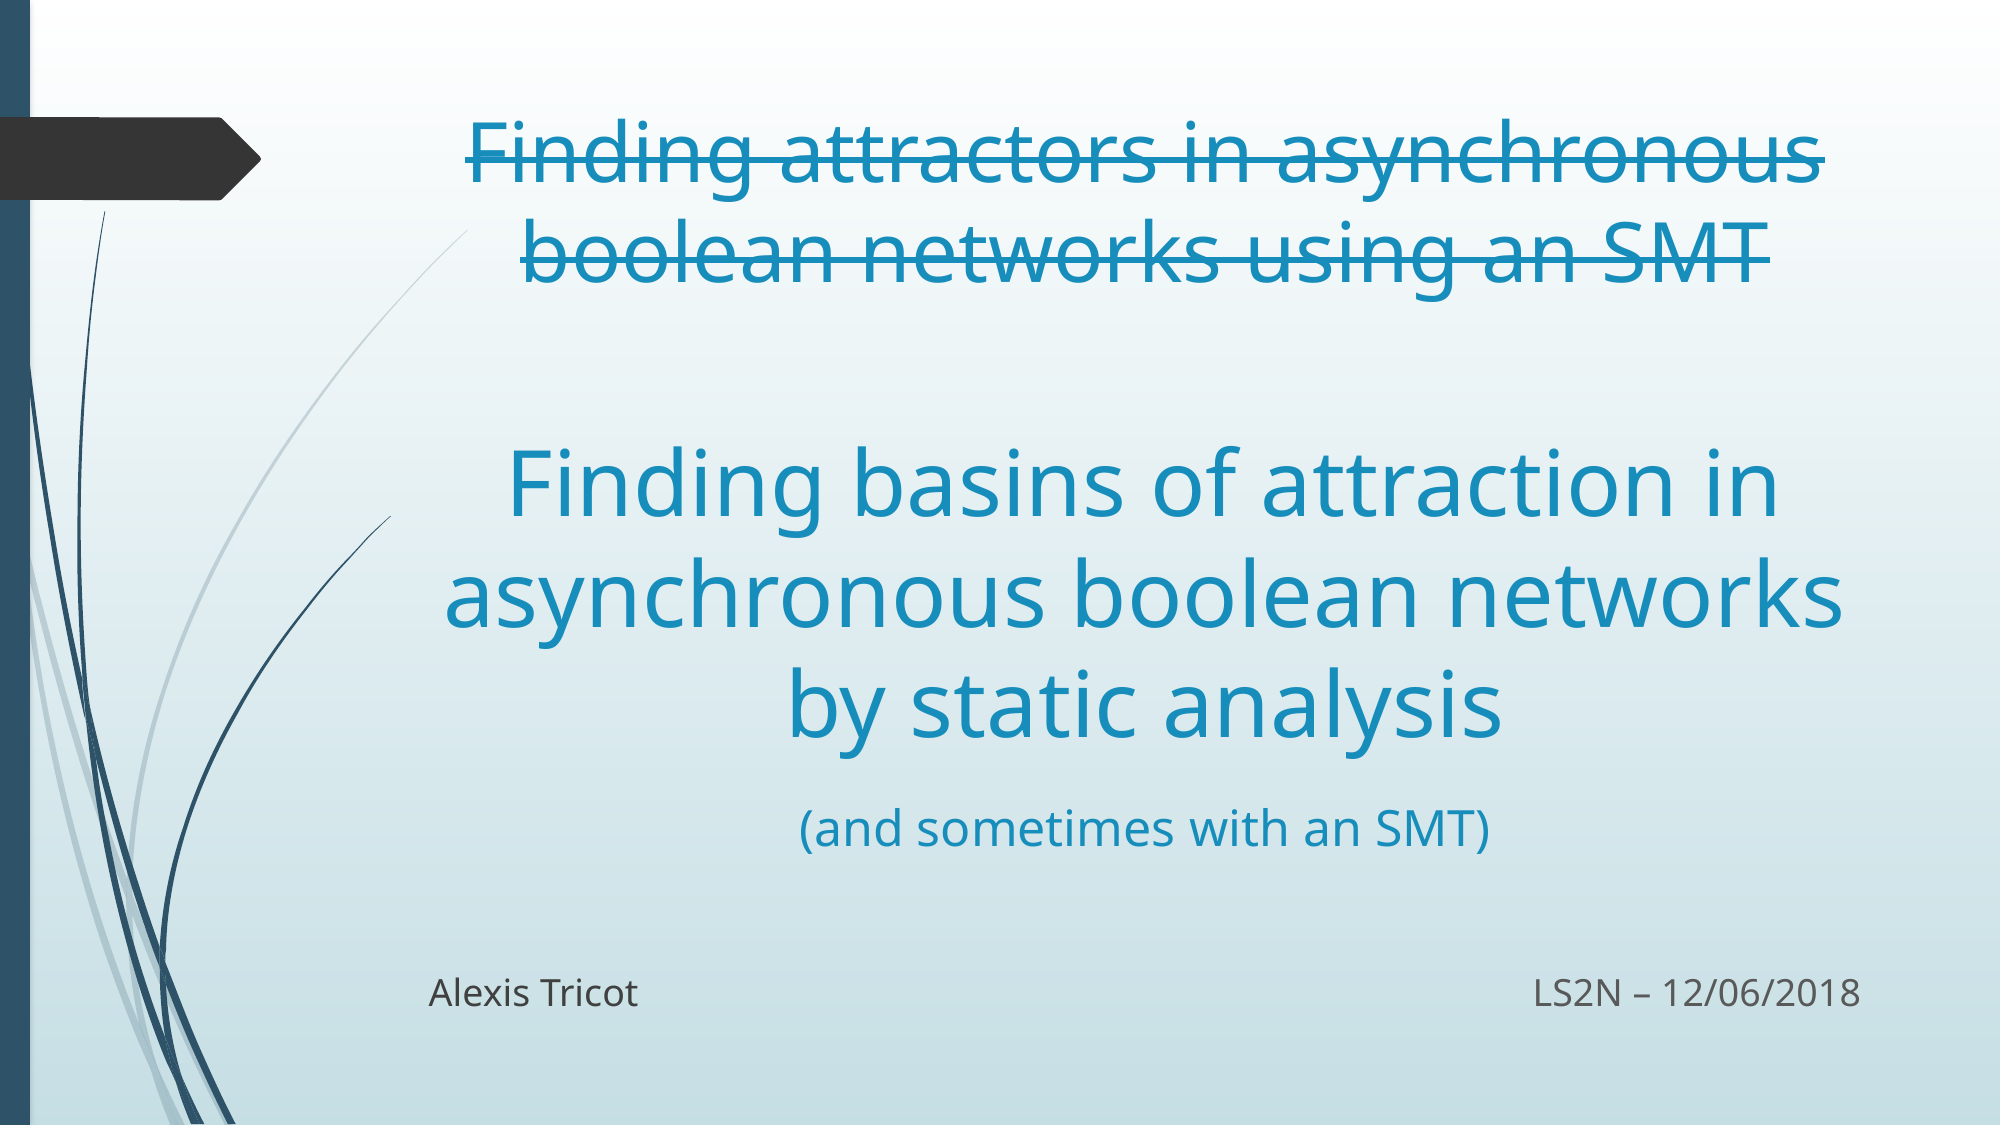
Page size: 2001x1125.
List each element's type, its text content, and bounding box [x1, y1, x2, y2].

text_box LS2N – 12/06/2018 [1479, 961, 1877, 1034]
text_box Finding attractors in asynchronous boolean networks using an SMT [413, 91, 1877, 417]
text_box Finding basins of attraction in asynchronous boolean networks by static analysis [413, 417, 1877, 789]
text_box (and sometimes with an SMT) [768, 789, 1522, 864]
text_box Alexis Tricot [413, 961, 811, 1034]
